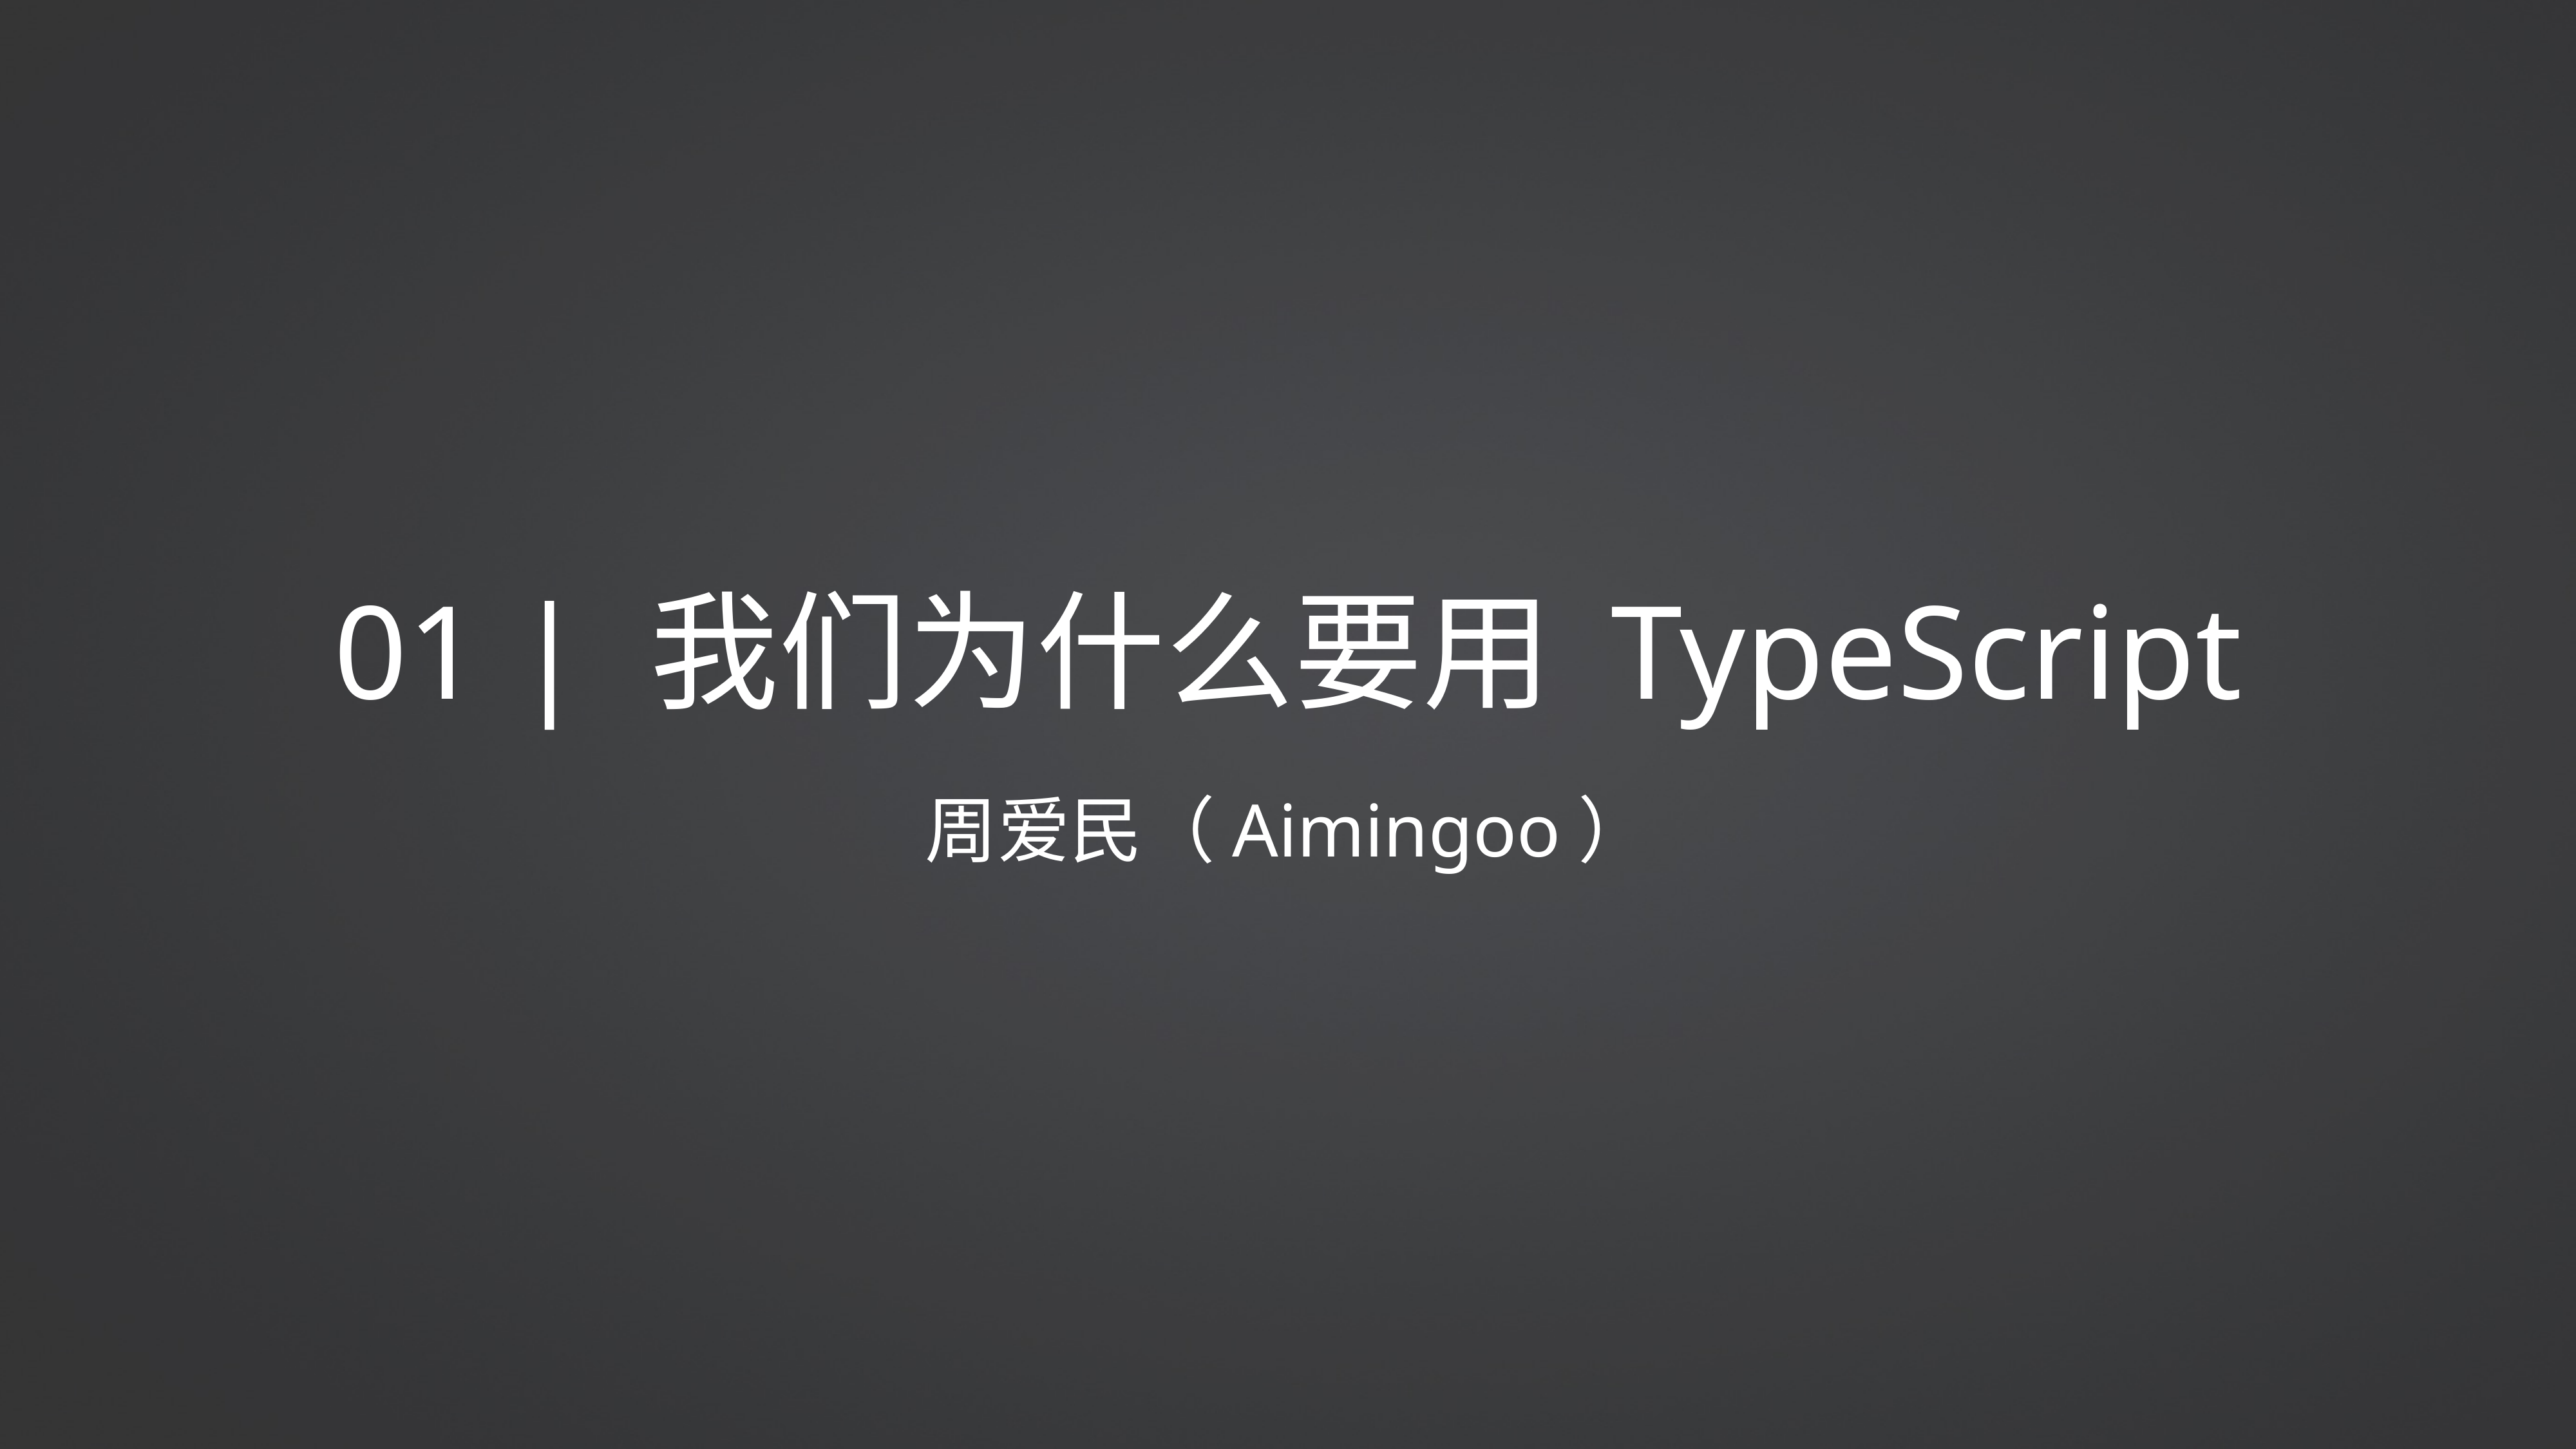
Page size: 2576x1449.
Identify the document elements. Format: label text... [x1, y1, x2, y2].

list 周爱民（Aimingoo） [187, 779, 2389, 947]
title 01 | 我们为什么要用 TypeScript [187, 453, 2389, 731]
picture [0, 0, 2576, 1449]
